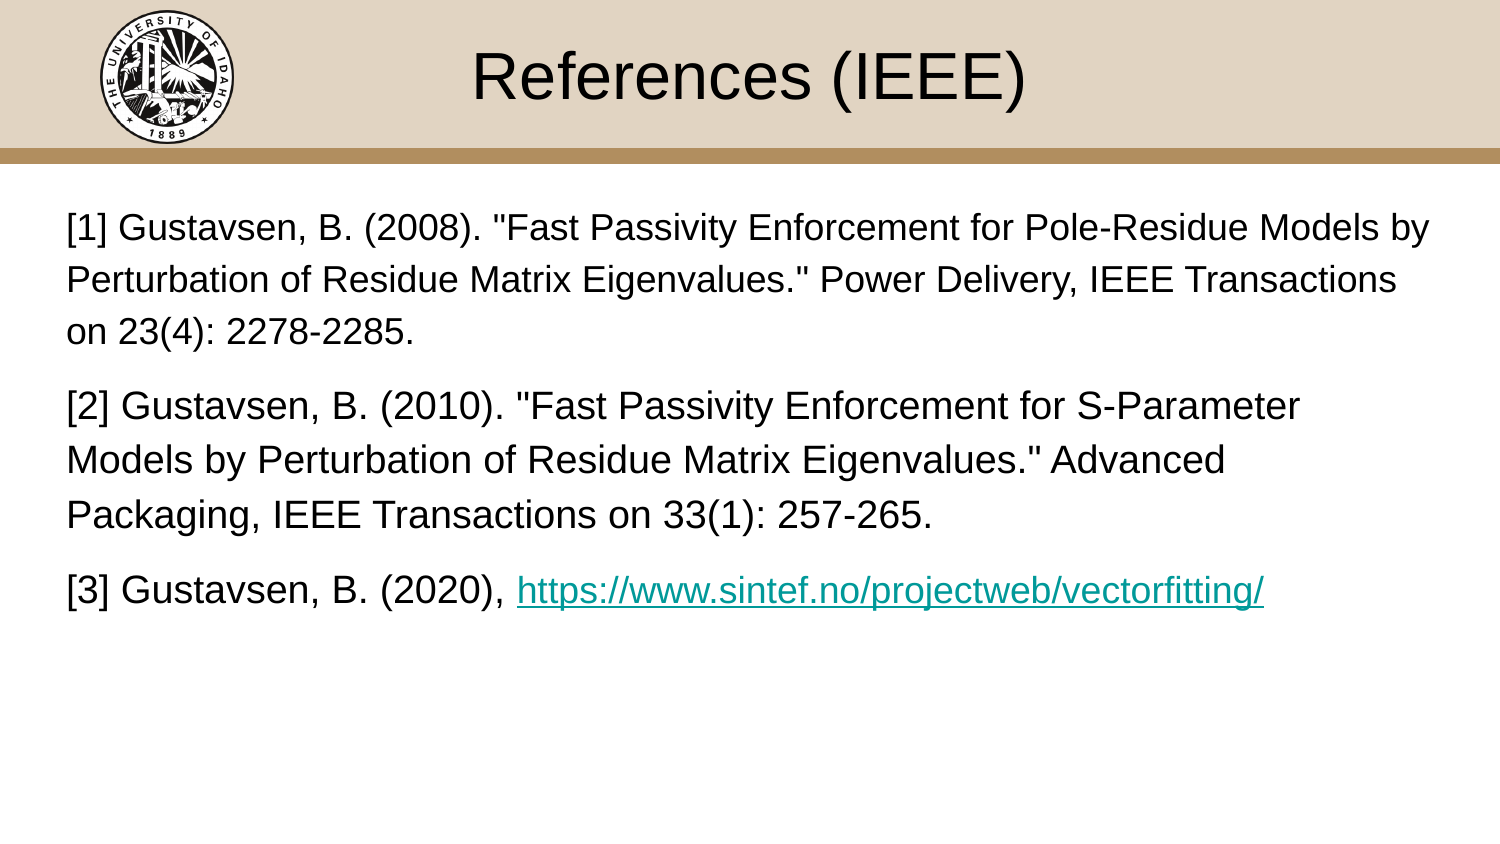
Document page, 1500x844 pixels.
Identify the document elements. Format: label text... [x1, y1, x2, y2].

list [1] Gustavsen, B. (2008). "Fast Passivity Enforcement for Pole-Residue Models by Perturbation of Residue Matrix Eigenvalues." Power Delivery, IEEE Transactions on 23(4): 2278-2285. [2] Gustavsen, B. (2010). "Fast Passivity Enforcement for S-Parameter Models by Perturbation of Residue Matrix Eigenvalues." Advanced Packaging, IEEE Transactions on 33(1): 257-265. [3] Gustavsen, B. (2020), https://www.sintef.no/projectweb/vectorfitting/ [51, 189, 1449, 750]
picture [100, 10, 234, 25]
picture [100, 120, 234, 144]
title References (IEEE) [51, 25, 1449, 120]
